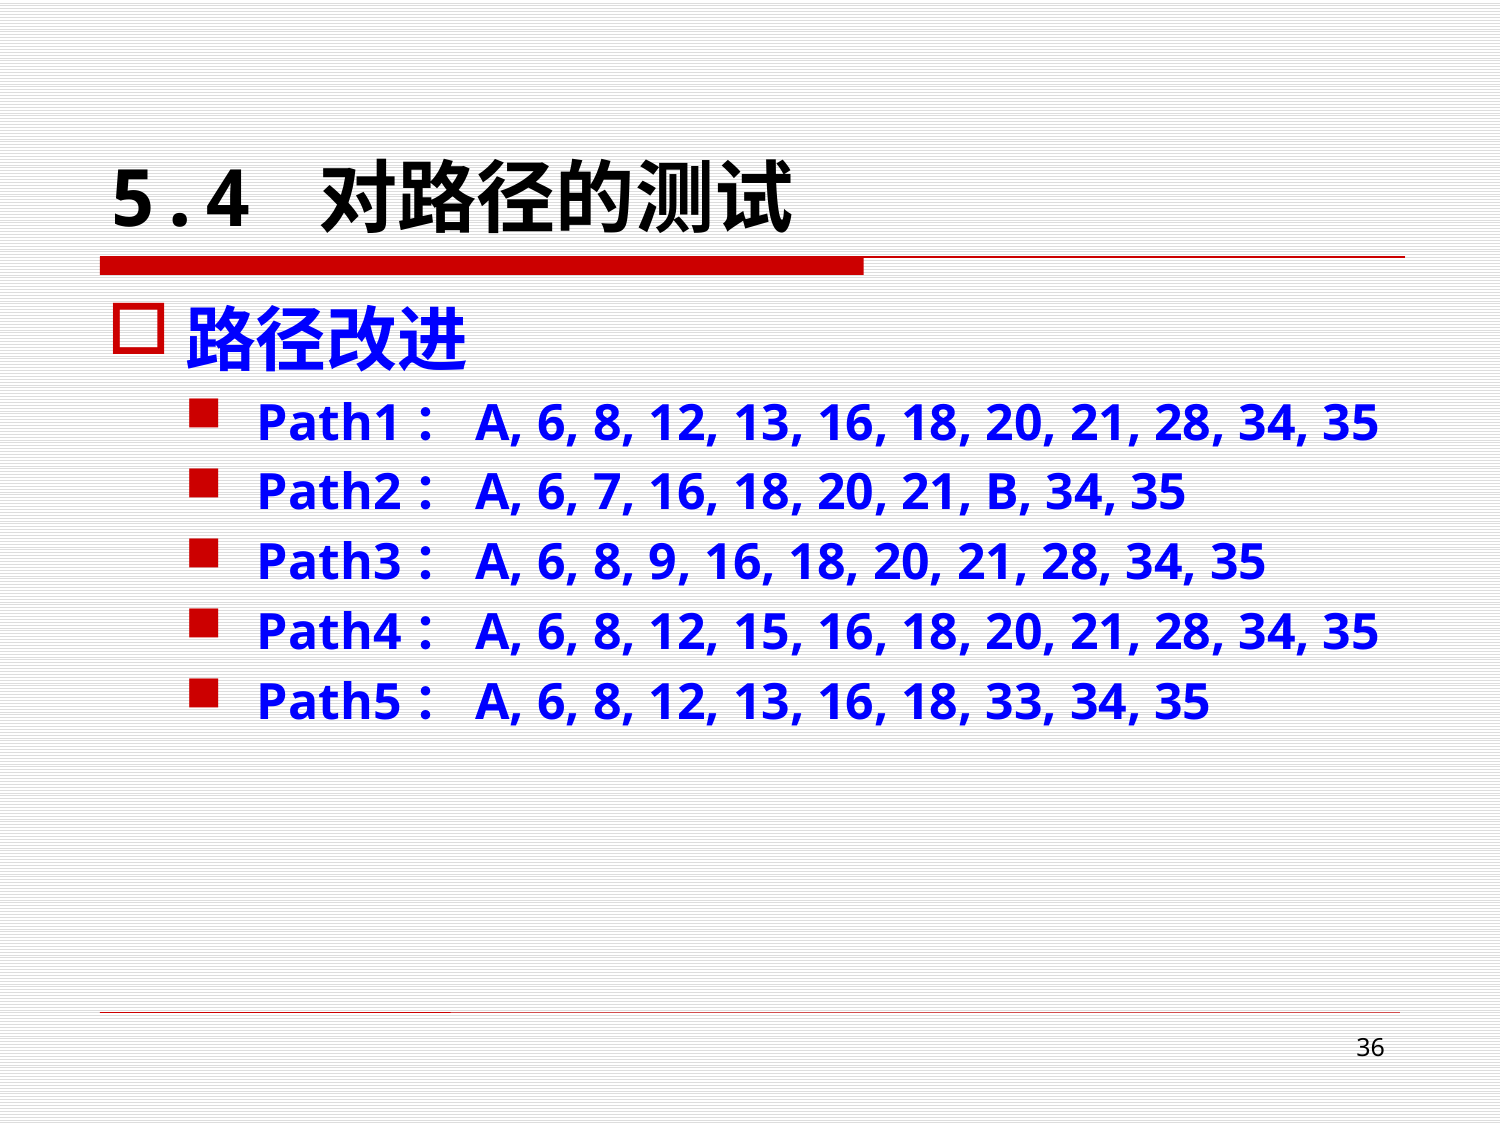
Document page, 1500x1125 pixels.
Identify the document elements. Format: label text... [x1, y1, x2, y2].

slide_number 36 [1074, 1024, 1401, 1103]
title 5.4 对路径的测试 [94, 50, 1407, 250]
list 路径改进 Path1：A, 6, 8, 12, 13, 16, 18, 20, 21, 28, 34, 35 Path2：A, 6, 7, 16, 18, 20, 21, B, 34, 35 Path3：A, 6, 8, 9, 16, 18, 20, 21, 28, 34, 35 Path4：A, 6, 8, 12, 15, 16, 18, 20, 21, 28, 34, 35 Path5：A, 6, 8, 12, 13, 16, 18, 33, 34, 35 [92, 287, 1406, 988]
